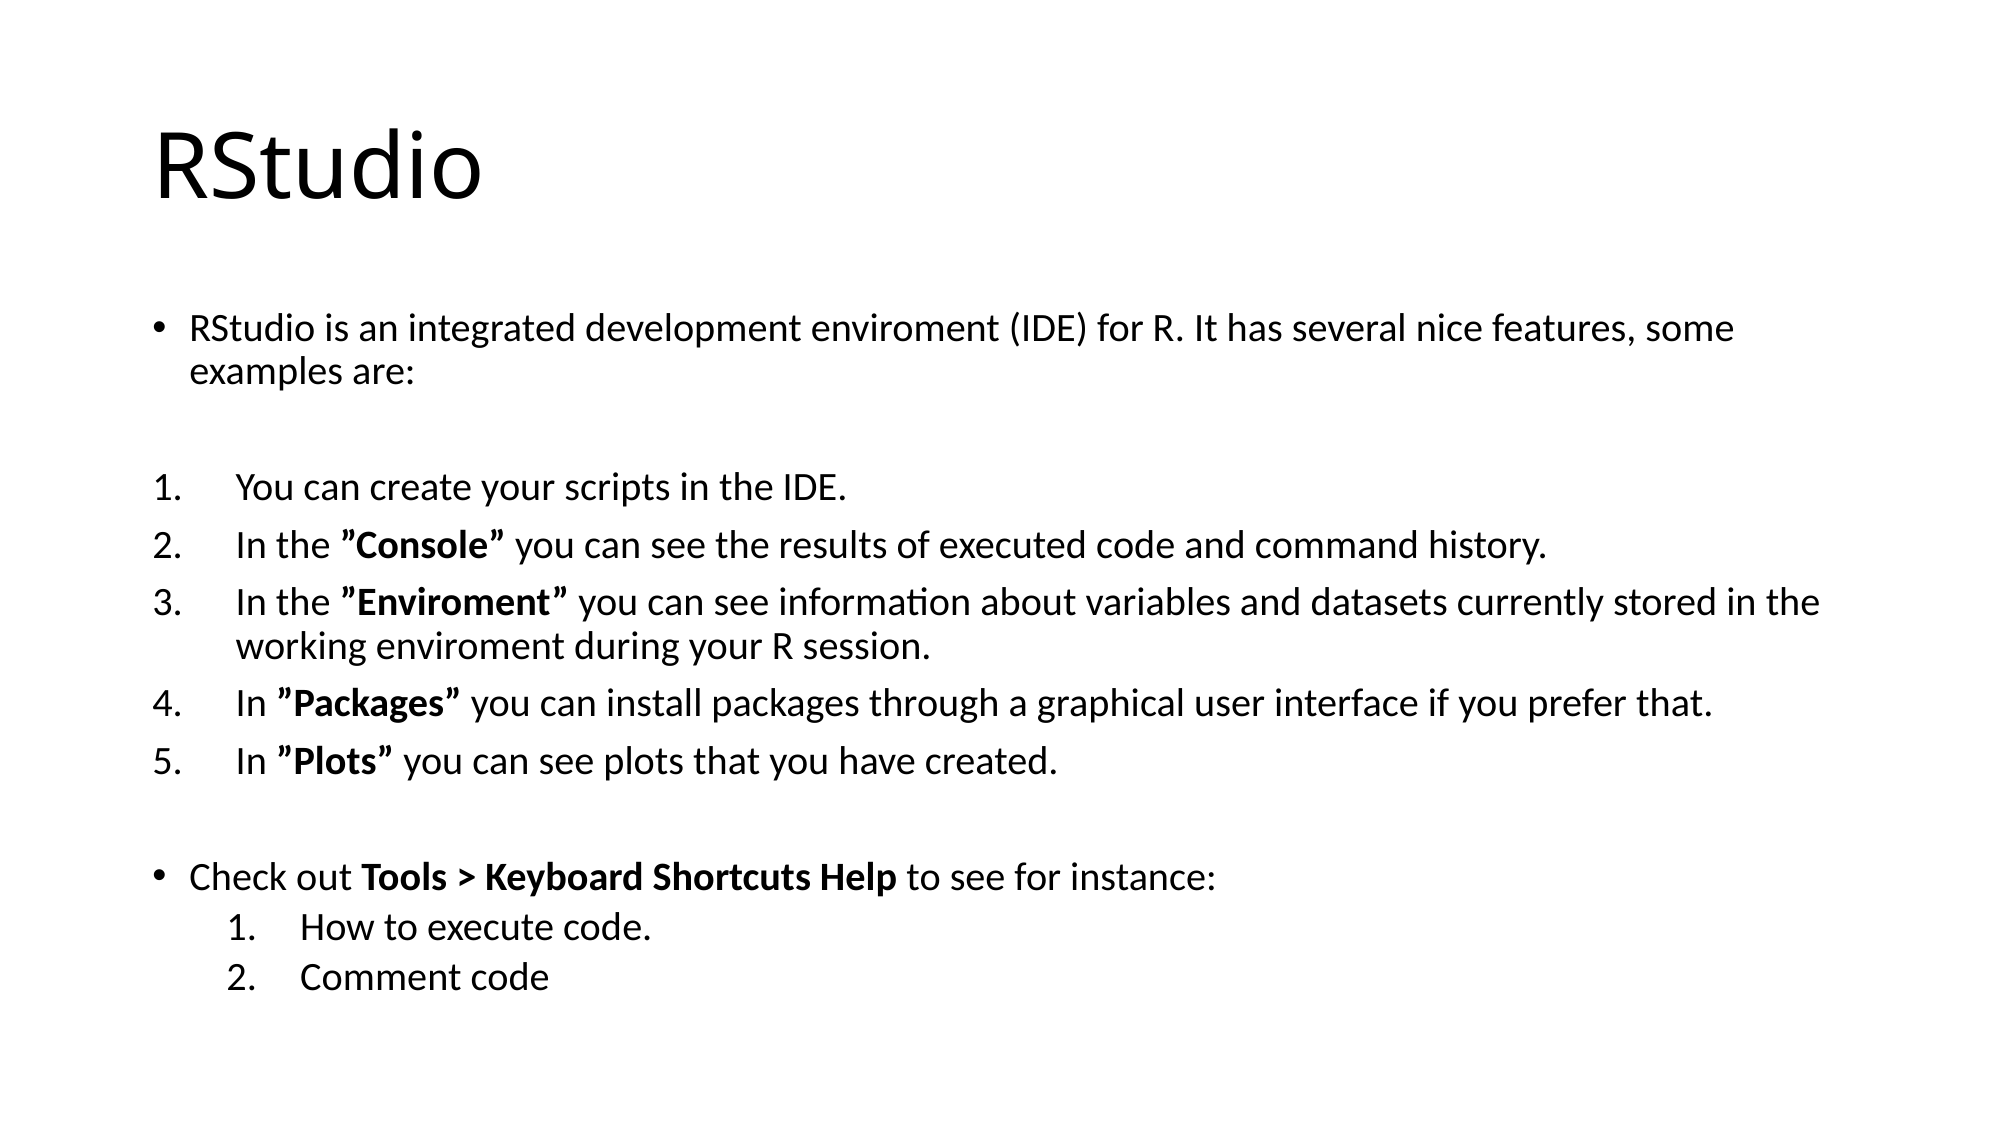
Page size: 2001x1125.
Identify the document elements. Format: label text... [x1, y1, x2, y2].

title RStudio [137, 59, 1863, 278]
list RStudio is an integrated development enviroment (IDE) for R. It has several nice features, some examples are: You can create your scripts in the IDE. In the ”Console” you can see the results of executed code and command history. In the ”Enviroment” you can see information about variables and datasets currently stored in the working enviroment during your R session. In ”Packages” you can install packages through a graphical user interface if you prefer that. In ”Plots” you can see plots that you have created. Check out Tools > Keyboard Shortcuts Help to see for instance: How to execute code. Comment code [137, 299, 1863, 1014]
